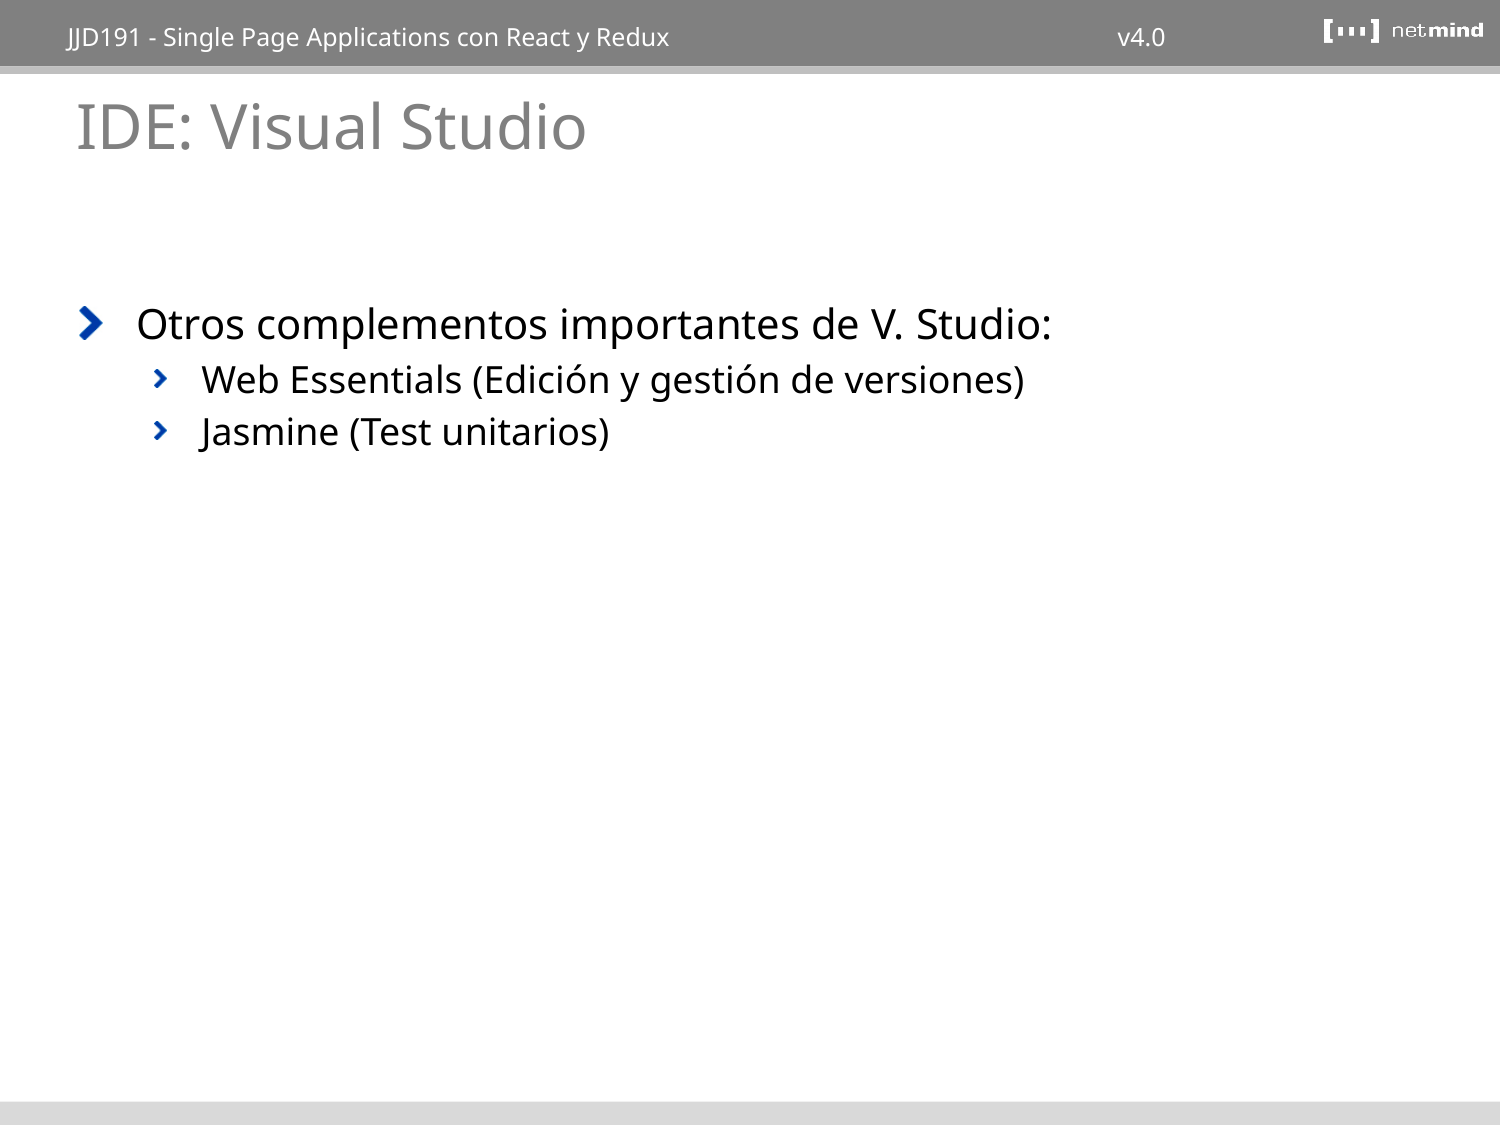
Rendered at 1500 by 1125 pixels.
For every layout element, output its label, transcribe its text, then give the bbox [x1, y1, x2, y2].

title IDE: Visual Studio [61, 79, 1483, 268]
list Otros complementos importantes de V. Studio: Web Essentials (Edición y gestión de versiones) Jasmine (Test unitarios) [64, 290, 1447, 1033]
picture [154, 369, 167, 388]
picture [79, 306, 103, 340]
picture [1324, 19, 1483, 43]
picture [154, 421, 167, 440]
